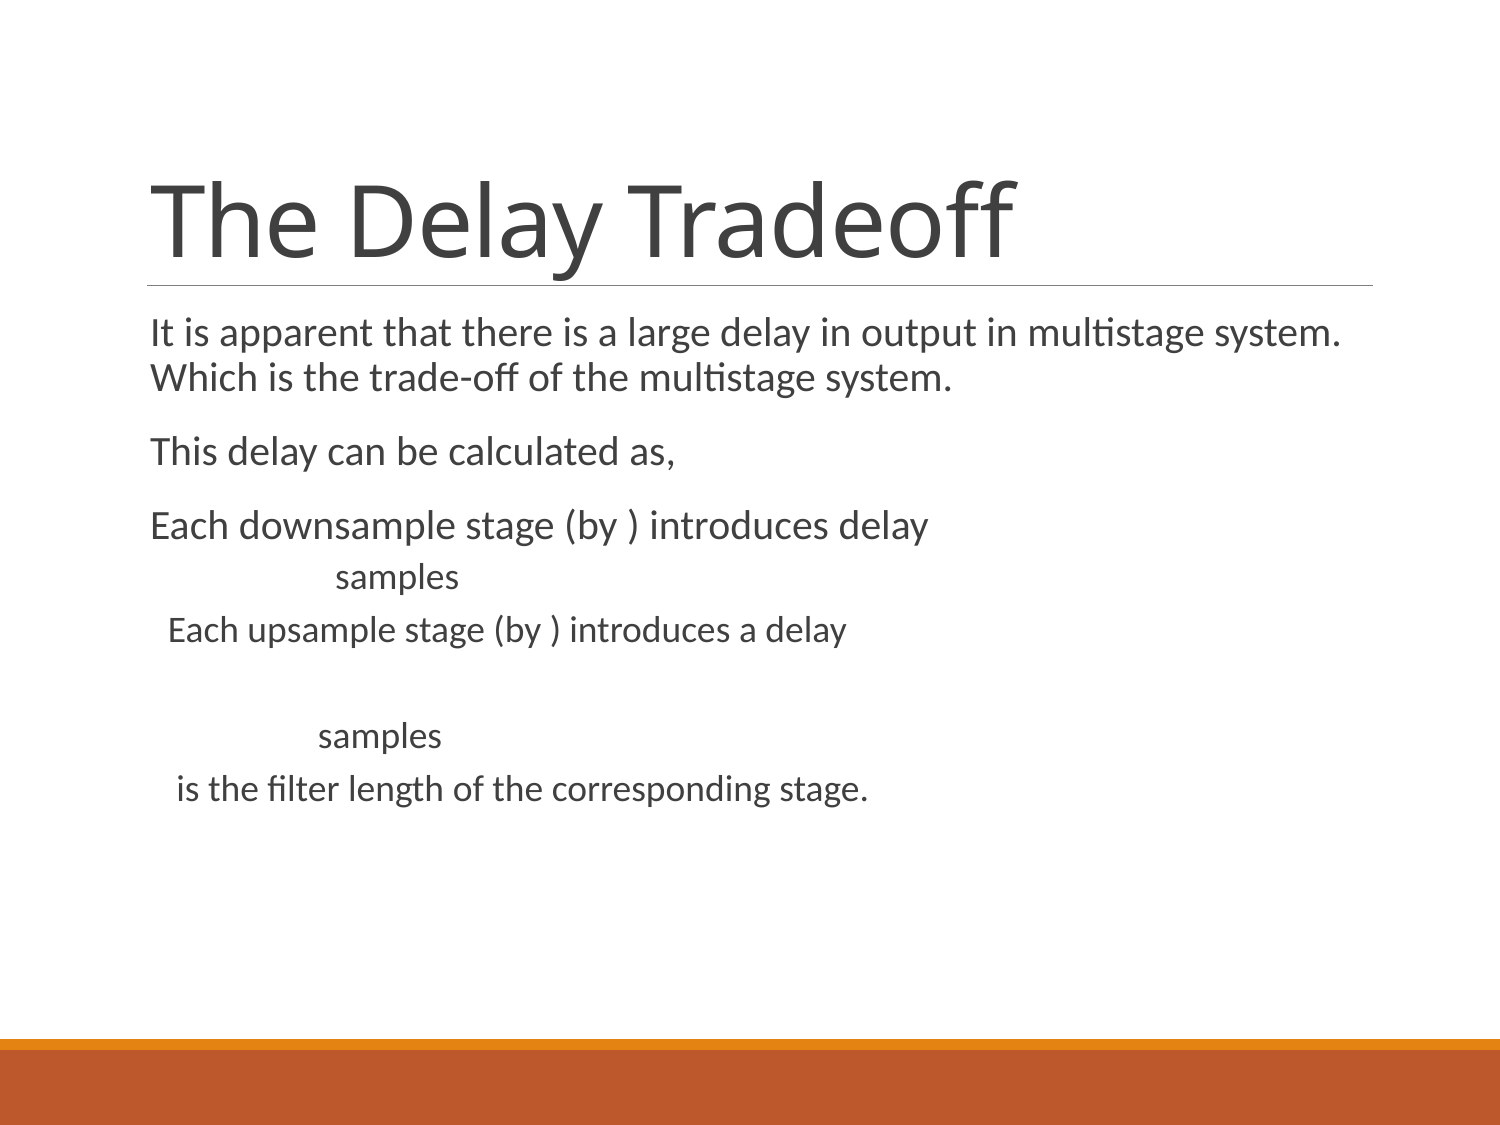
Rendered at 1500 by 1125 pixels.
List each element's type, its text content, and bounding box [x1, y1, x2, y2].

title The Delay Tradeoff [135, 47, 1373, 285]
